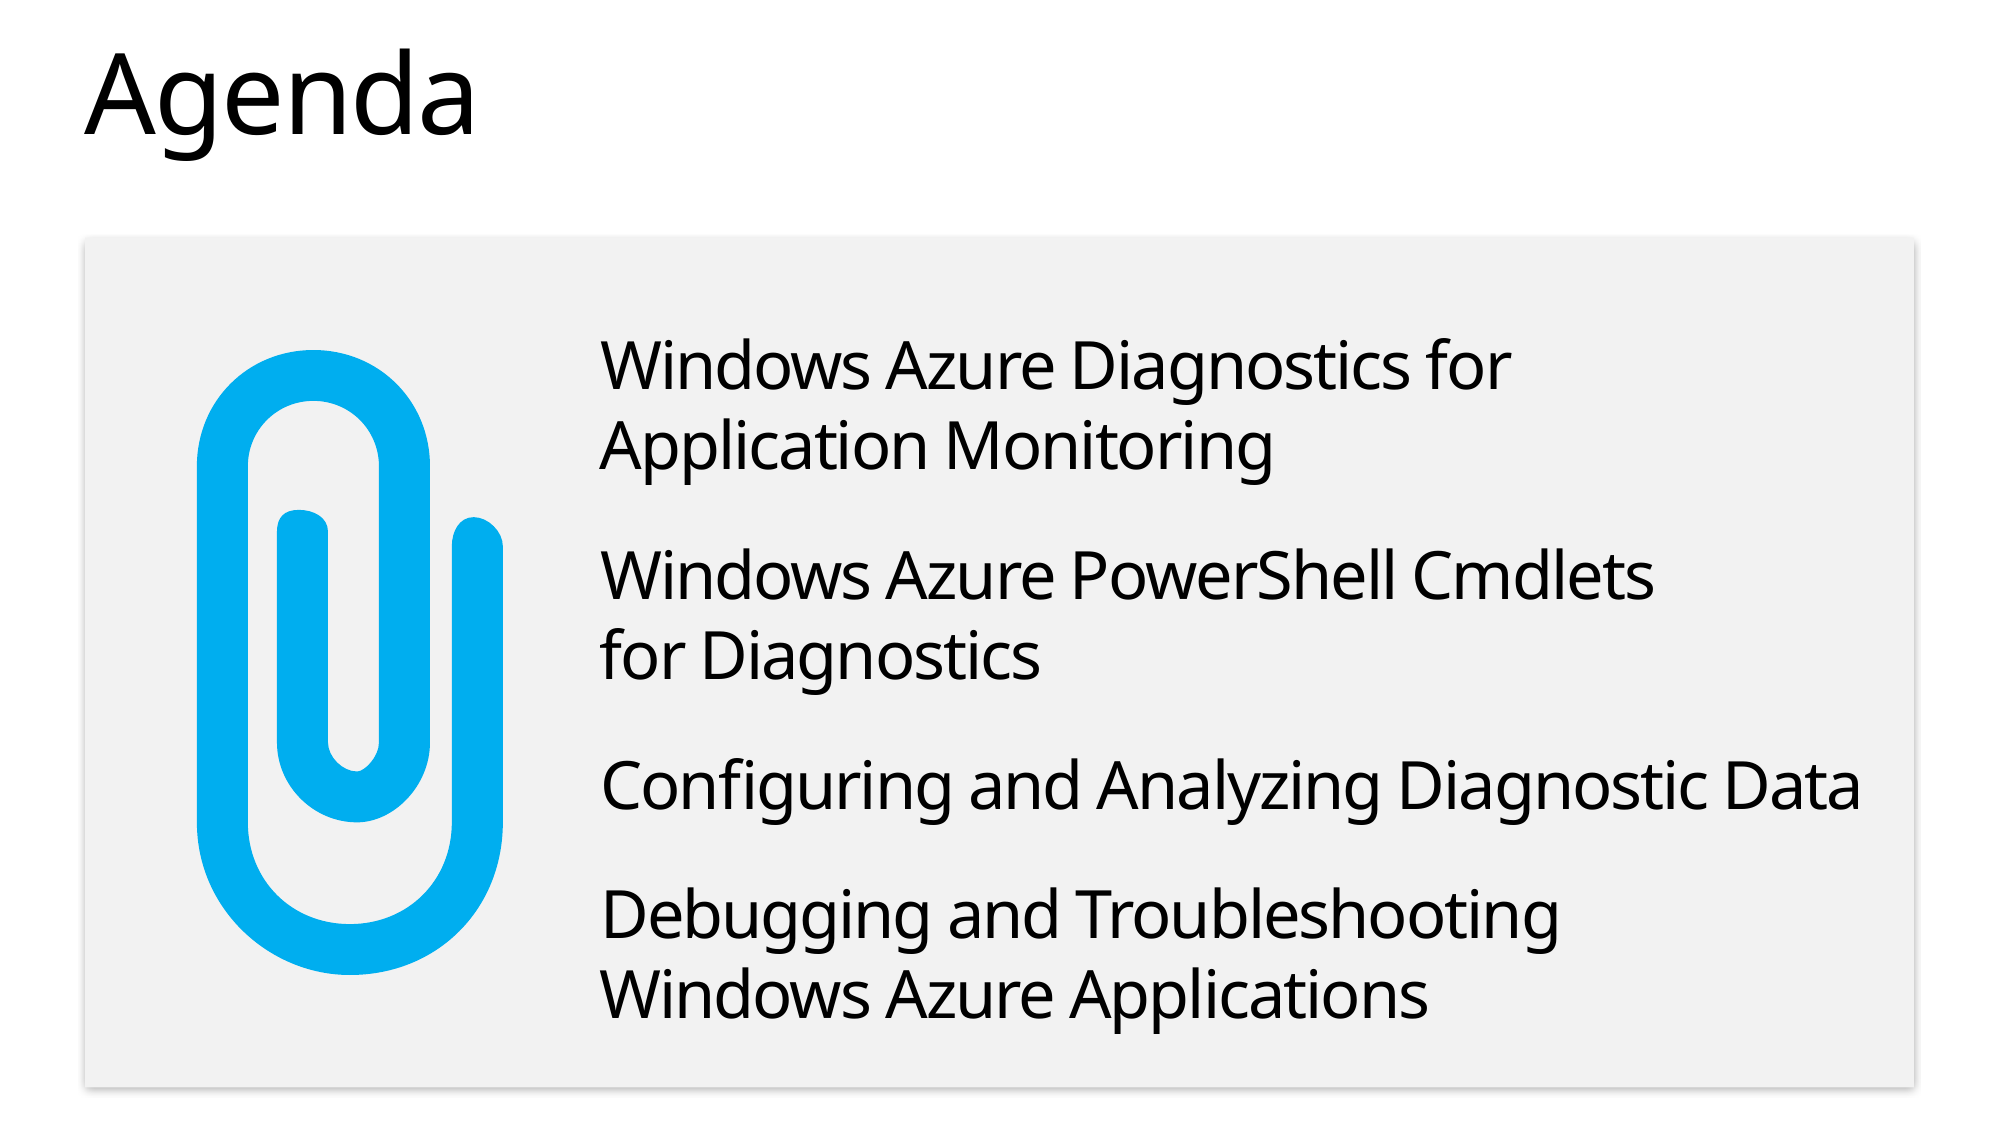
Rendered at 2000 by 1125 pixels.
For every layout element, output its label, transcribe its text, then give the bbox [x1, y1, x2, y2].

title Agenda [84, 37, 1915, 161]
list Windows Azure Diagnostics for Application Monitoring Windows Azure PowerShell Cmdlets for Diagnostics Configuring and Analyzing Diagnostic Data Debugging and Troubleshooting Windows Azure Applications [569, 288, 1914, 1037]
